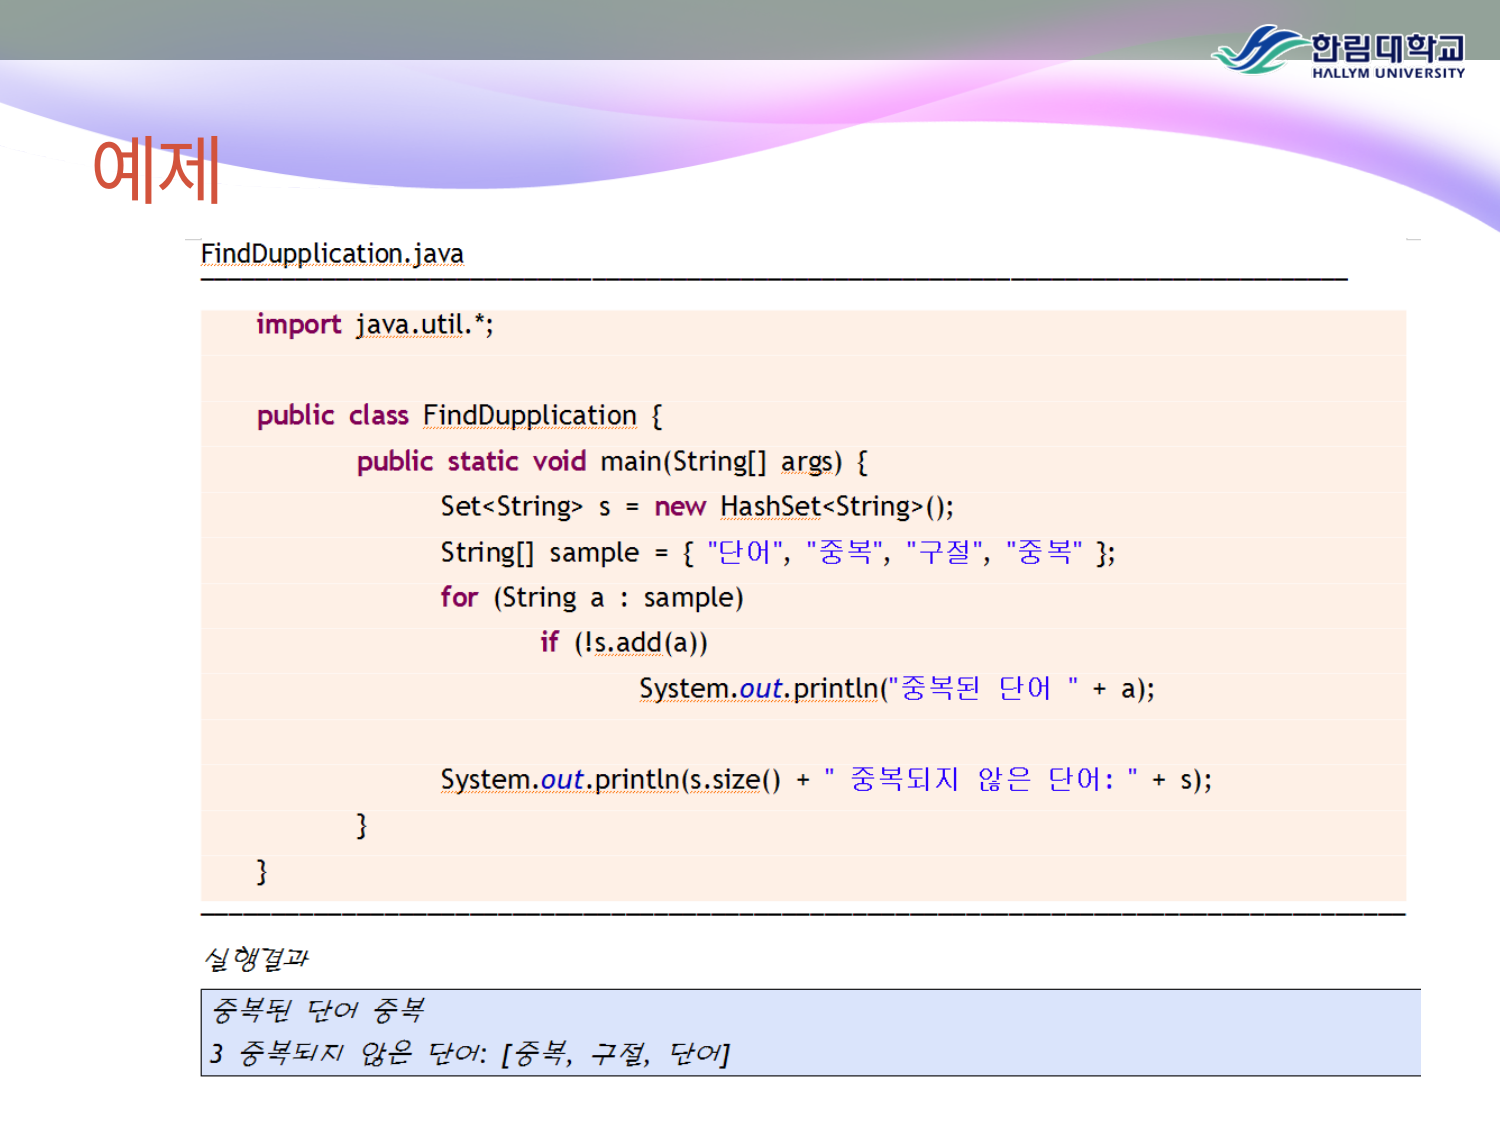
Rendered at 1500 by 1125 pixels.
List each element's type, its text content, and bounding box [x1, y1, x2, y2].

title 예제 [75, 87, 1425, 250]
picture [0, 0, 1500, 1090]
